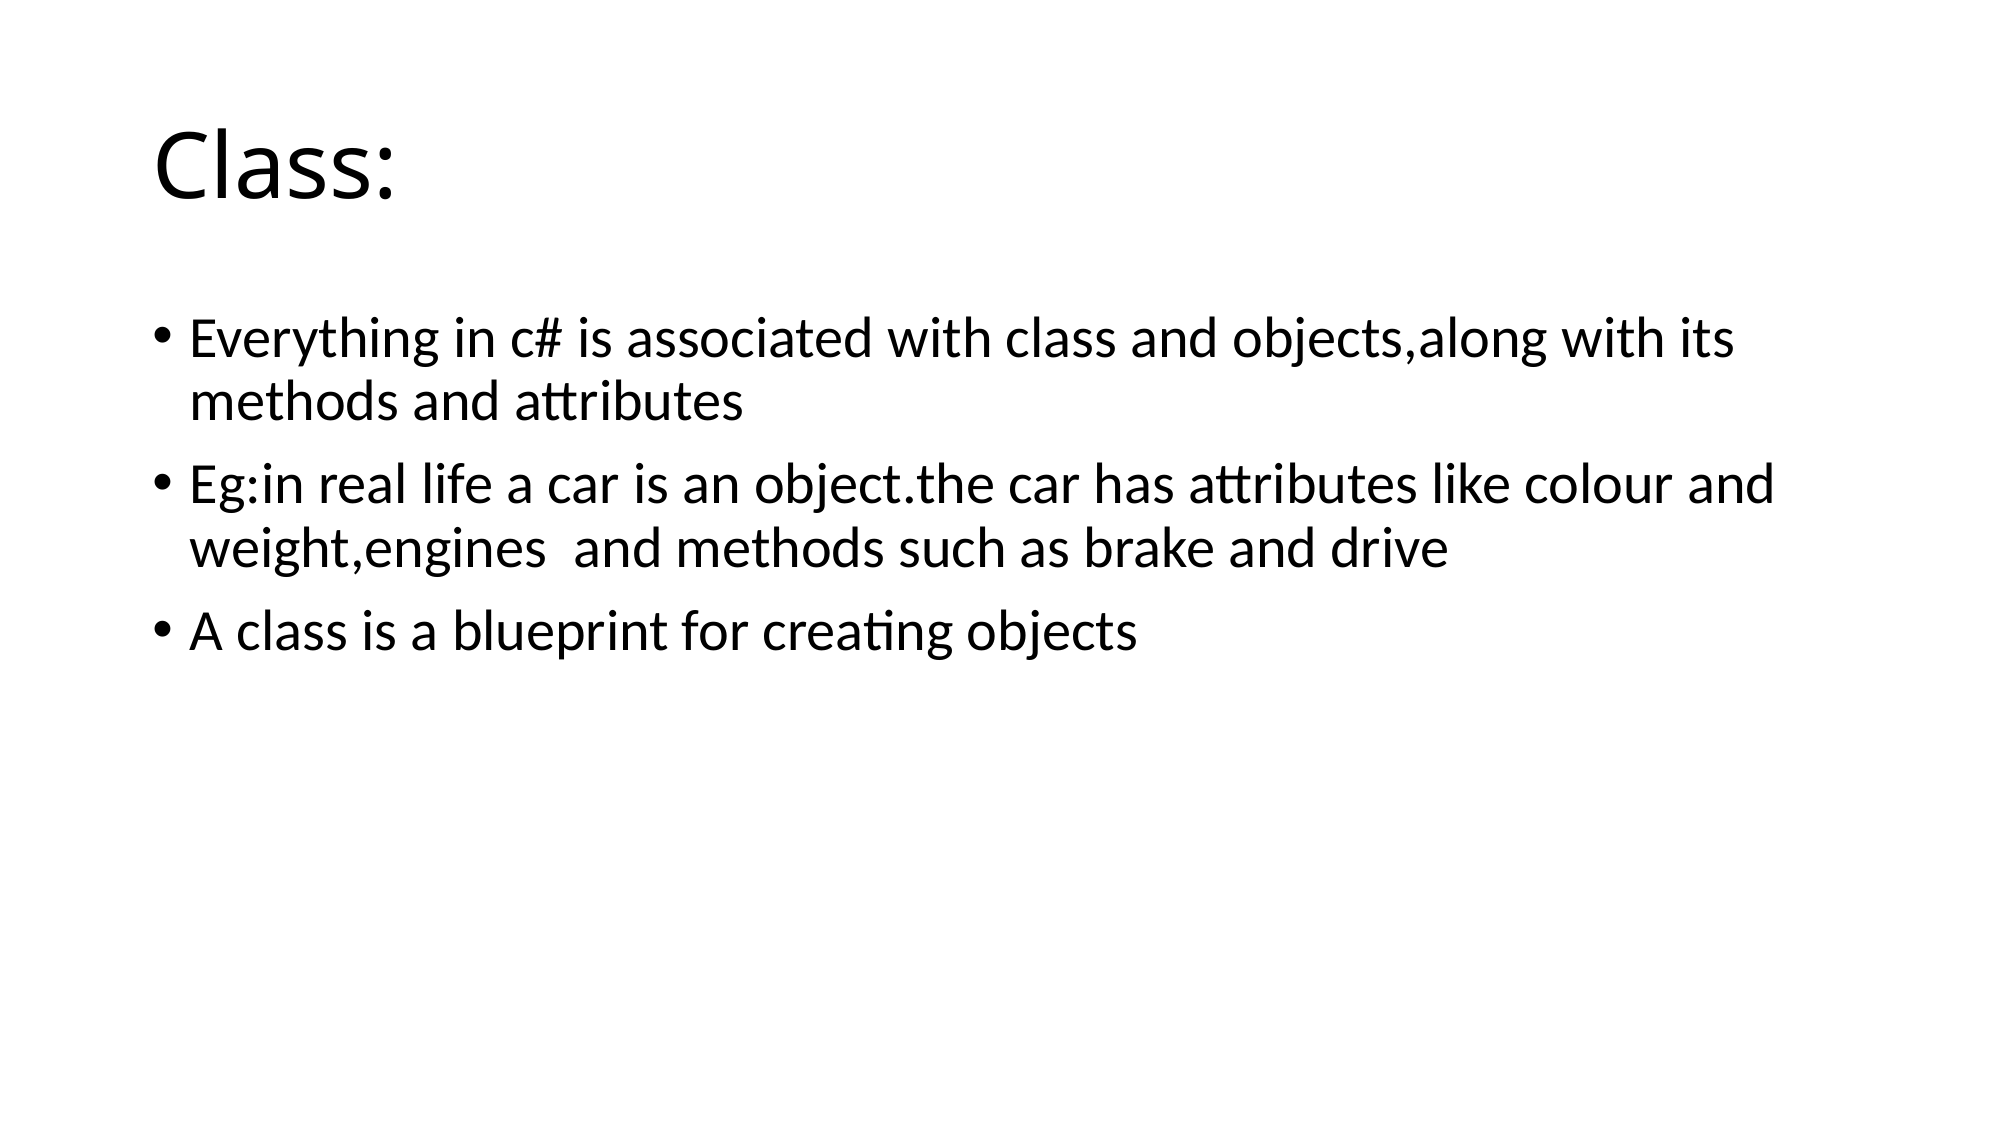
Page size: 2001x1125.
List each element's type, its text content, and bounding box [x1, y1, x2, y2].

list Everything in c# is associated with class and objects,along with its methods and attributes Eg:in real life a car is an object.the car has attributes like colour and weight,engines and methods such as brake and drive A class is a blueprint for creating objects [137, 299, 1863, 1014]
title Class: [137, 59, 1863, 278]
